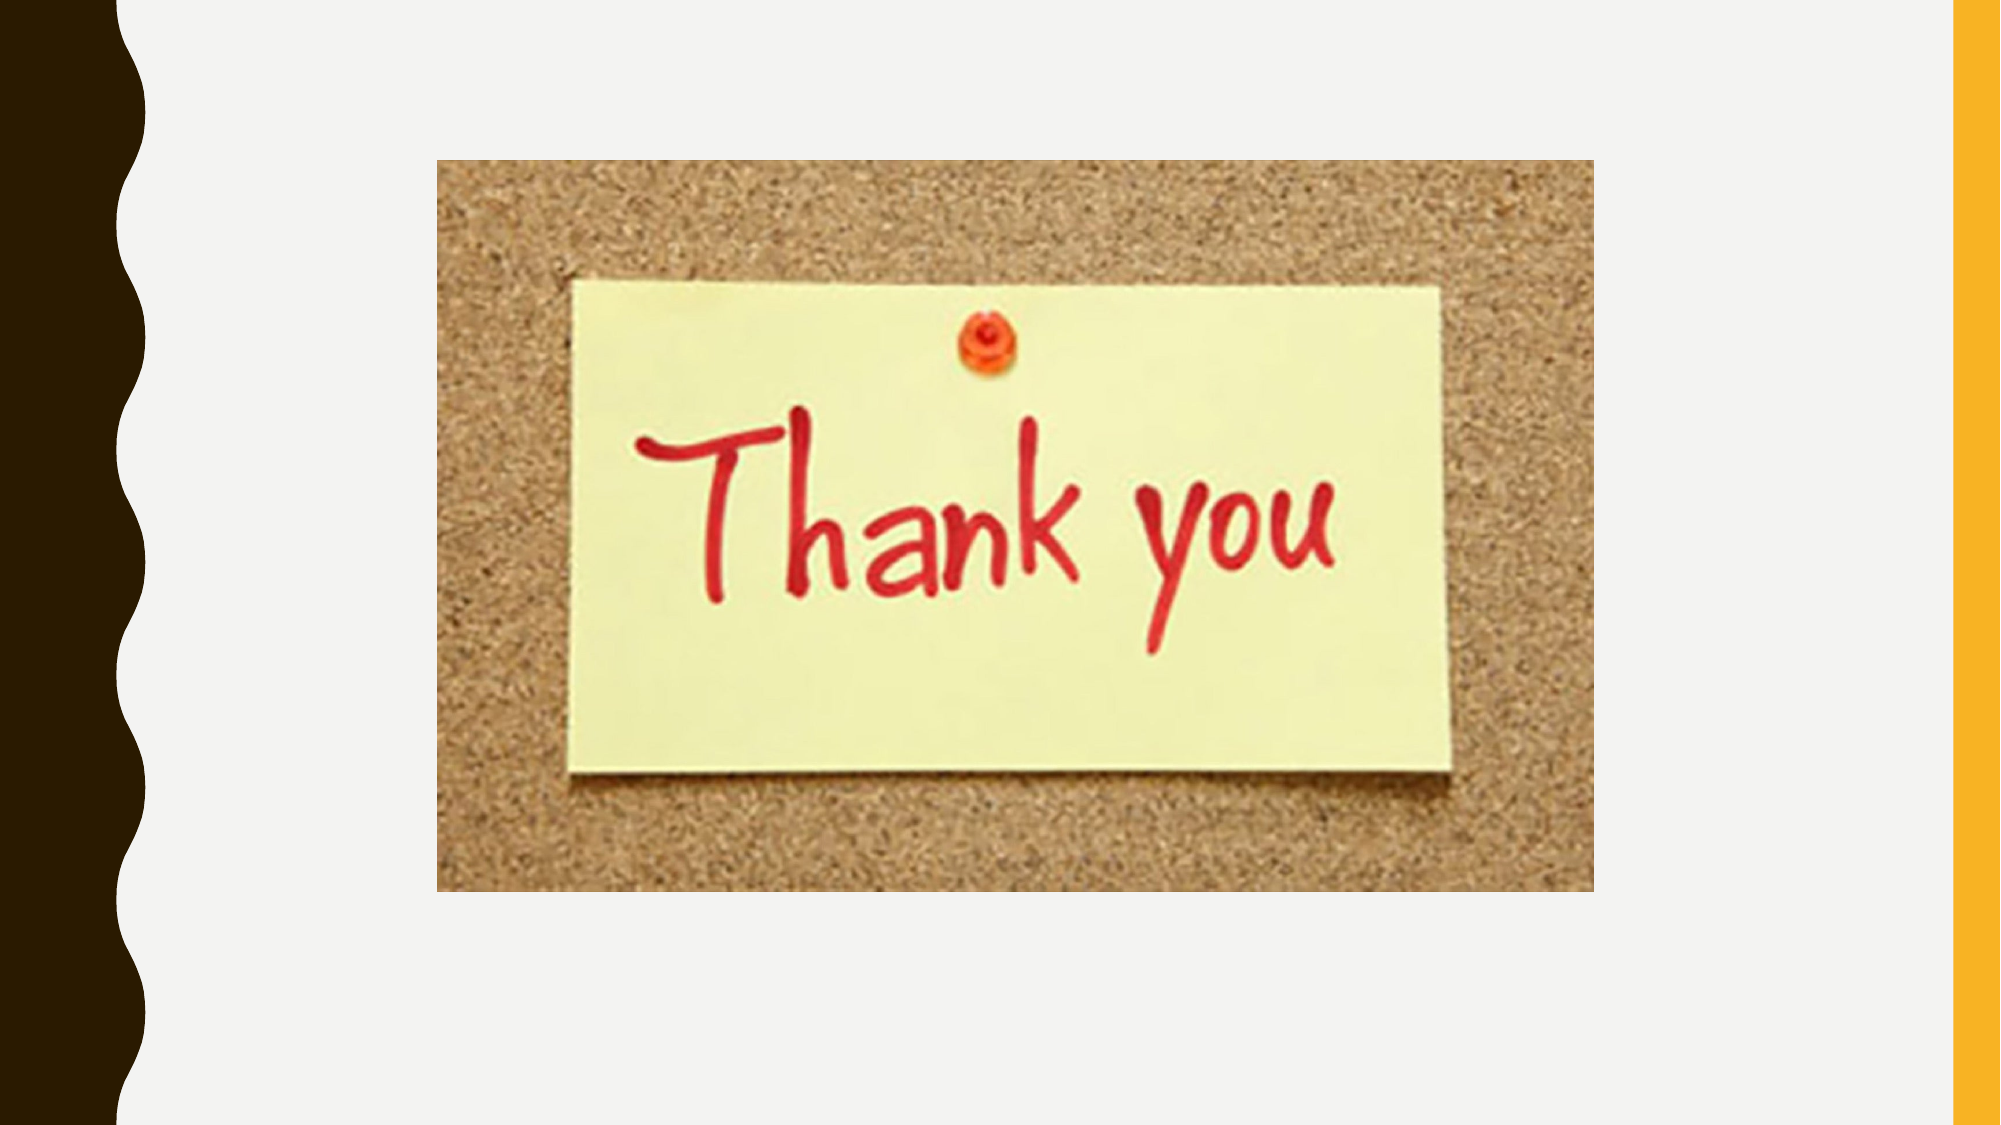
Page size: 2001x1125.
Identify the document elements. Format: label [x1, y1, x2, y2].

picture [437, 160, 1594, 892]
